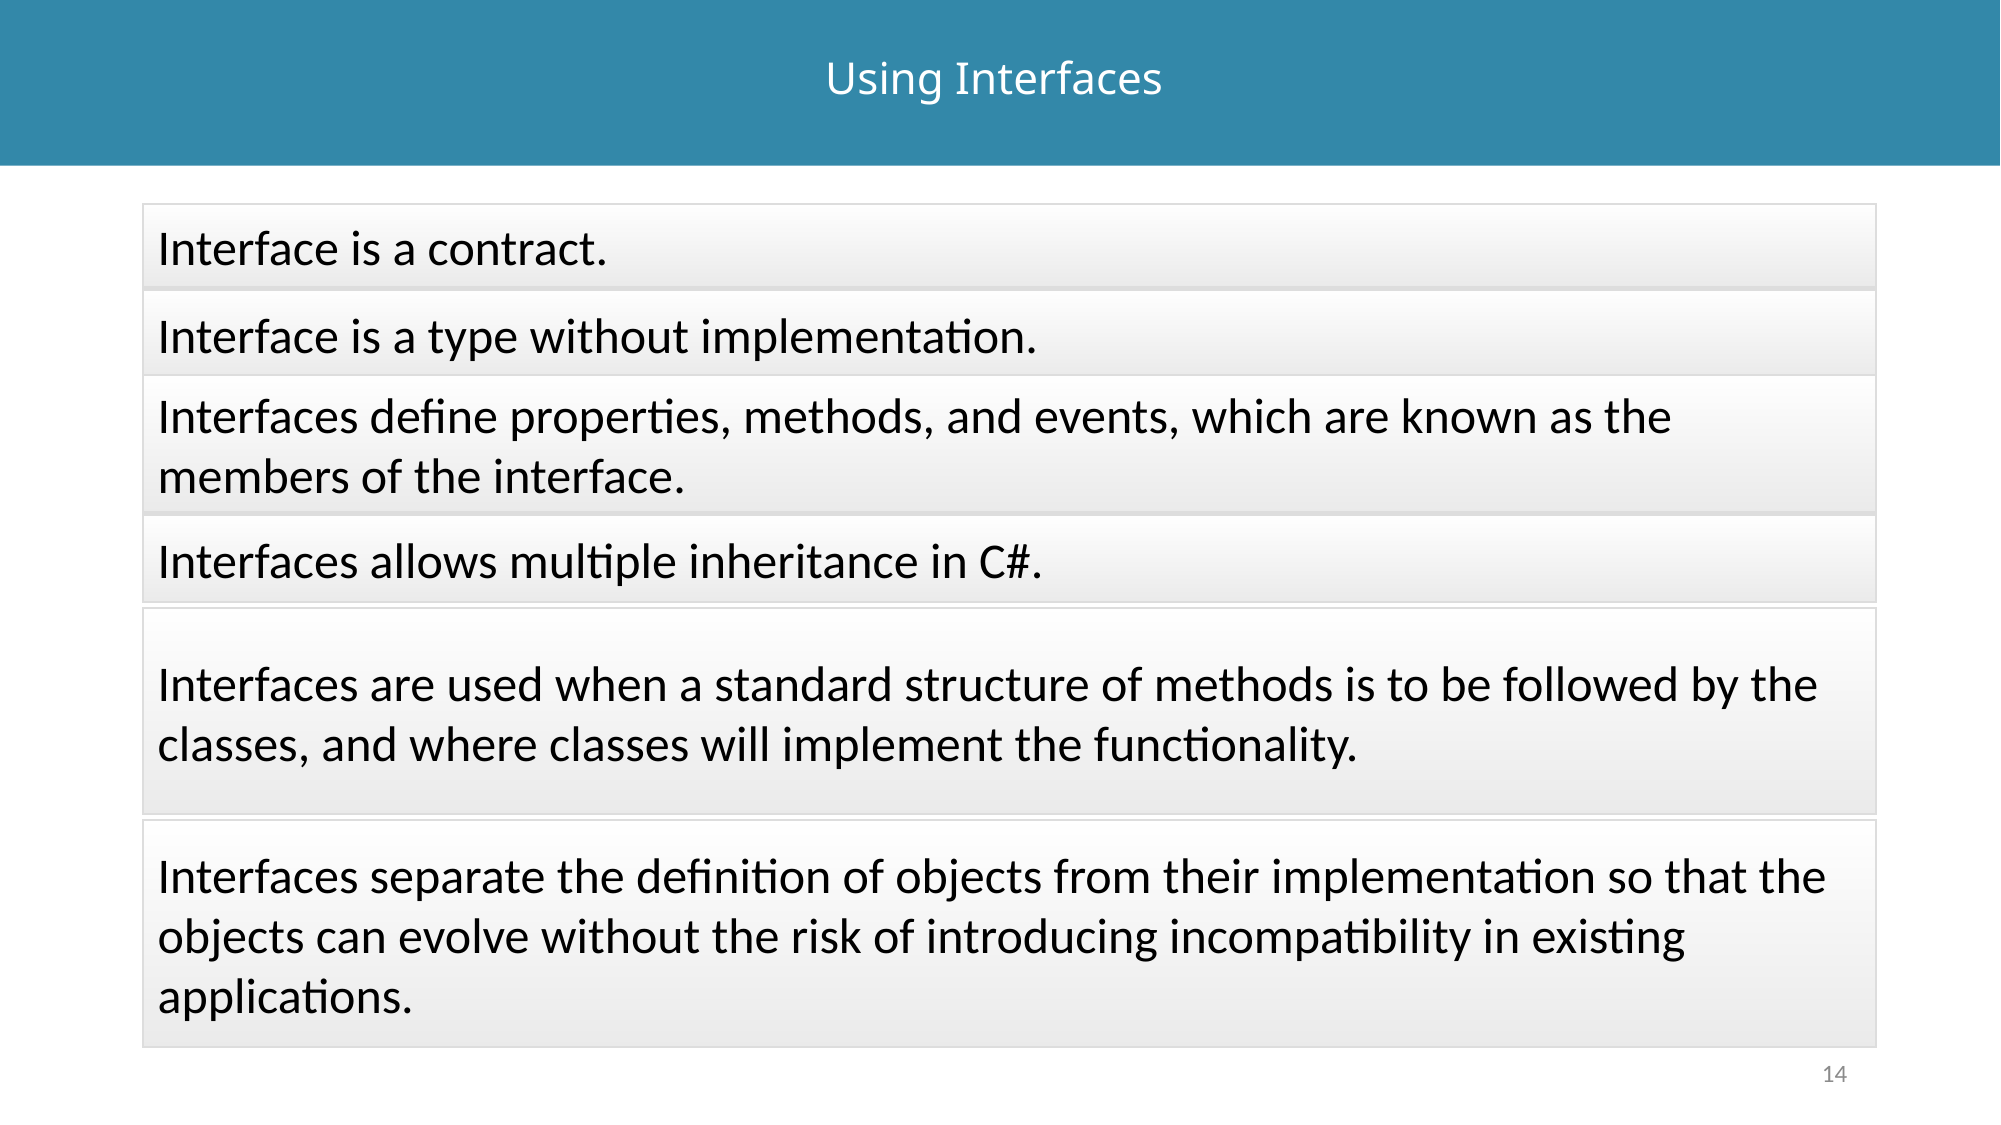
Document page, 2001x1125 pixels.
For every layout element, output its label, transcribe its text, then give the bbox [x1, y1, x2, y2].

title Using Interfaces [0, 0, 2000, 166]
text_box Interface is a contract. [143, 204, 1877, 287]
text_box Interfaces allows multiple inheritance in C#. [143, 514, 1877, 603]
text_box Interfaces define properties, methods, and events, which are known as the members of the interface. [143, 374, 1877, 512]
slide_number 14 [1412, 1048, 1863, 1103]
text_box Interface is a type without implementation. [143, 289, 1877, 374]
text_box Interfaces separate the definition of objects from their implementation so that the objects can evolve without the risk of introducing incompatibility in existing applications. [143, 819, 1877, 1048]
text_box Interfaces are used when a standard structure of methods is to be followed by the classes, and where classes will implement the functionality. [143, 607, 1877, 815]
